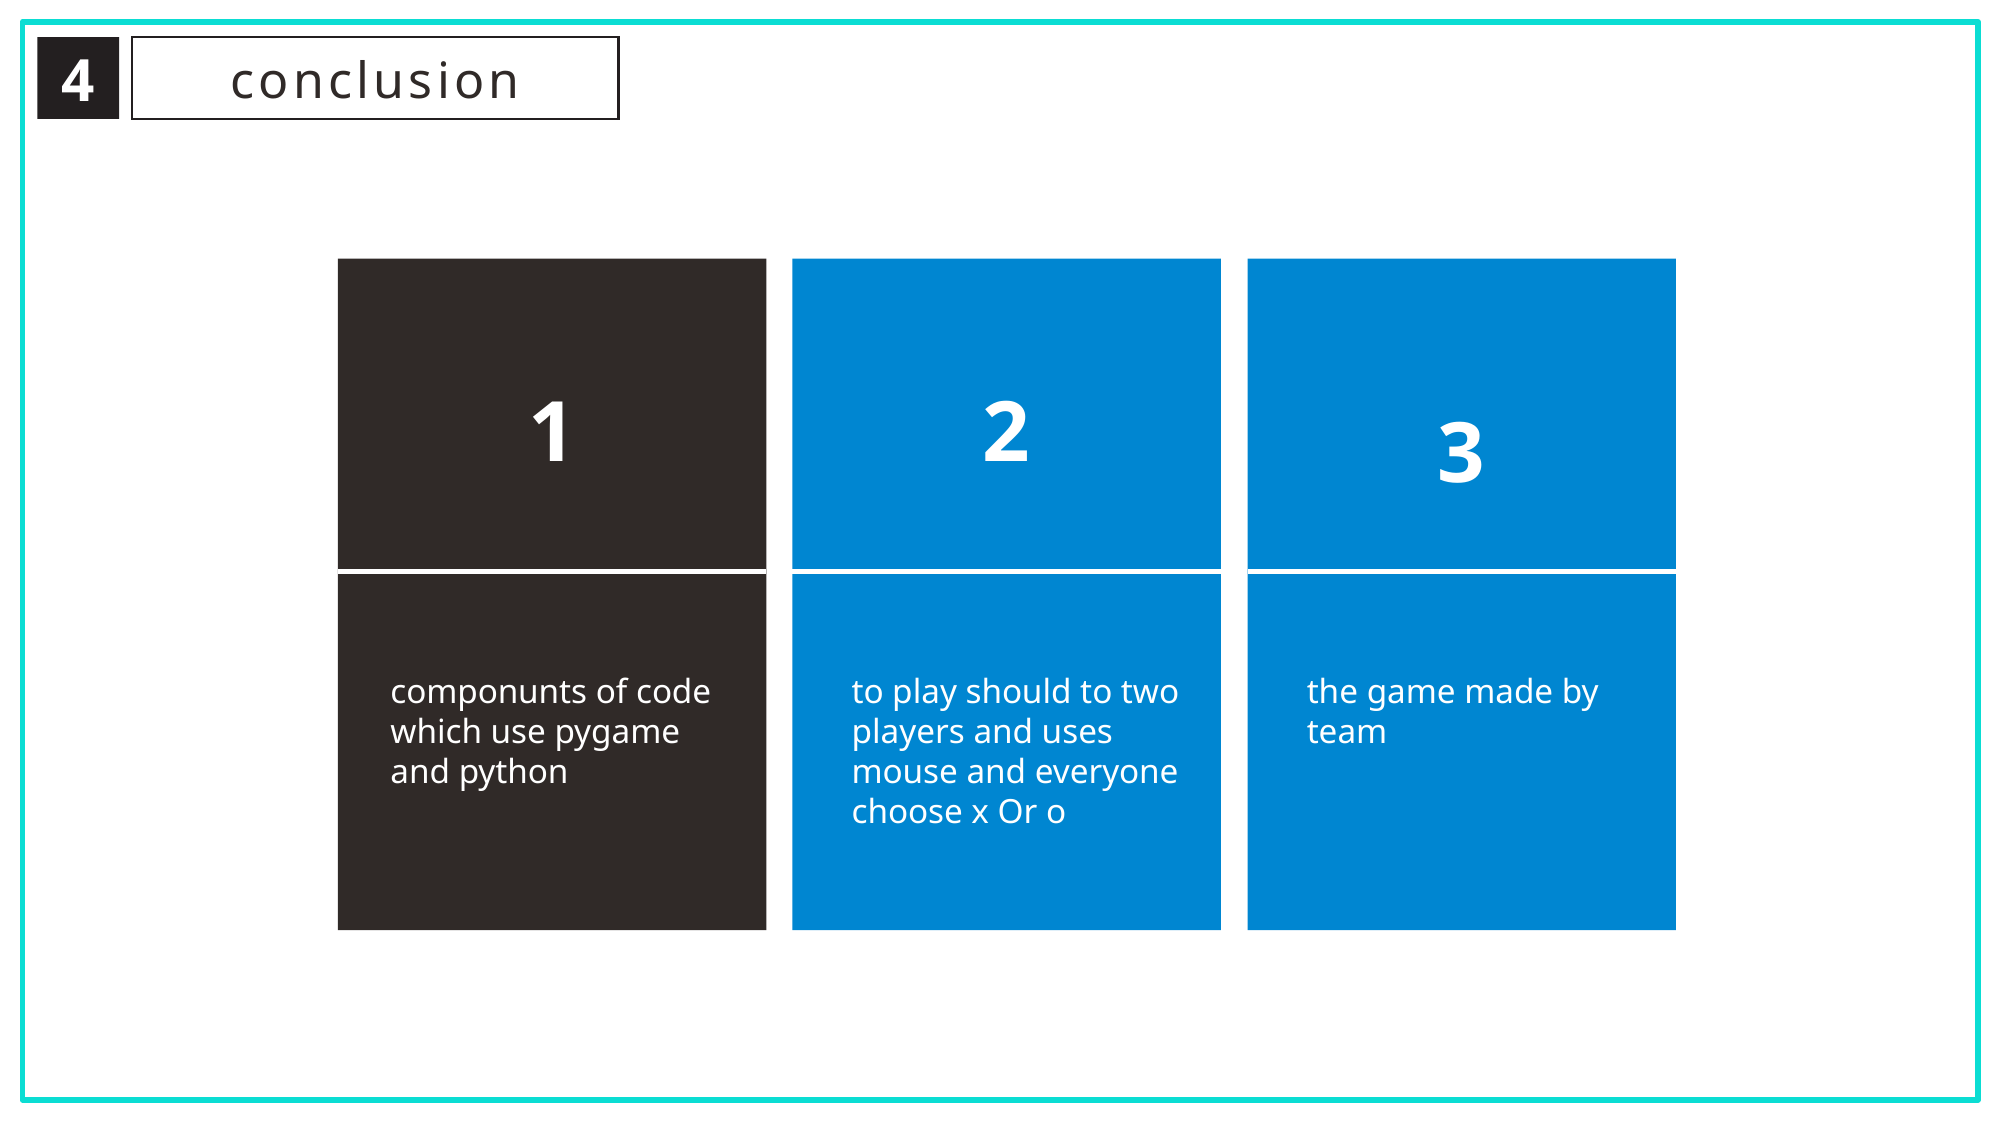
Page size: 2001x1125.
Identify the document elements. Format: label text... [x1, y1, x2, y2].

text_box 4 [36, 36, 120, 120]
text_box [22, 21, 1979, 1100]
text_box conclusion [131, 36, 620, 120]
